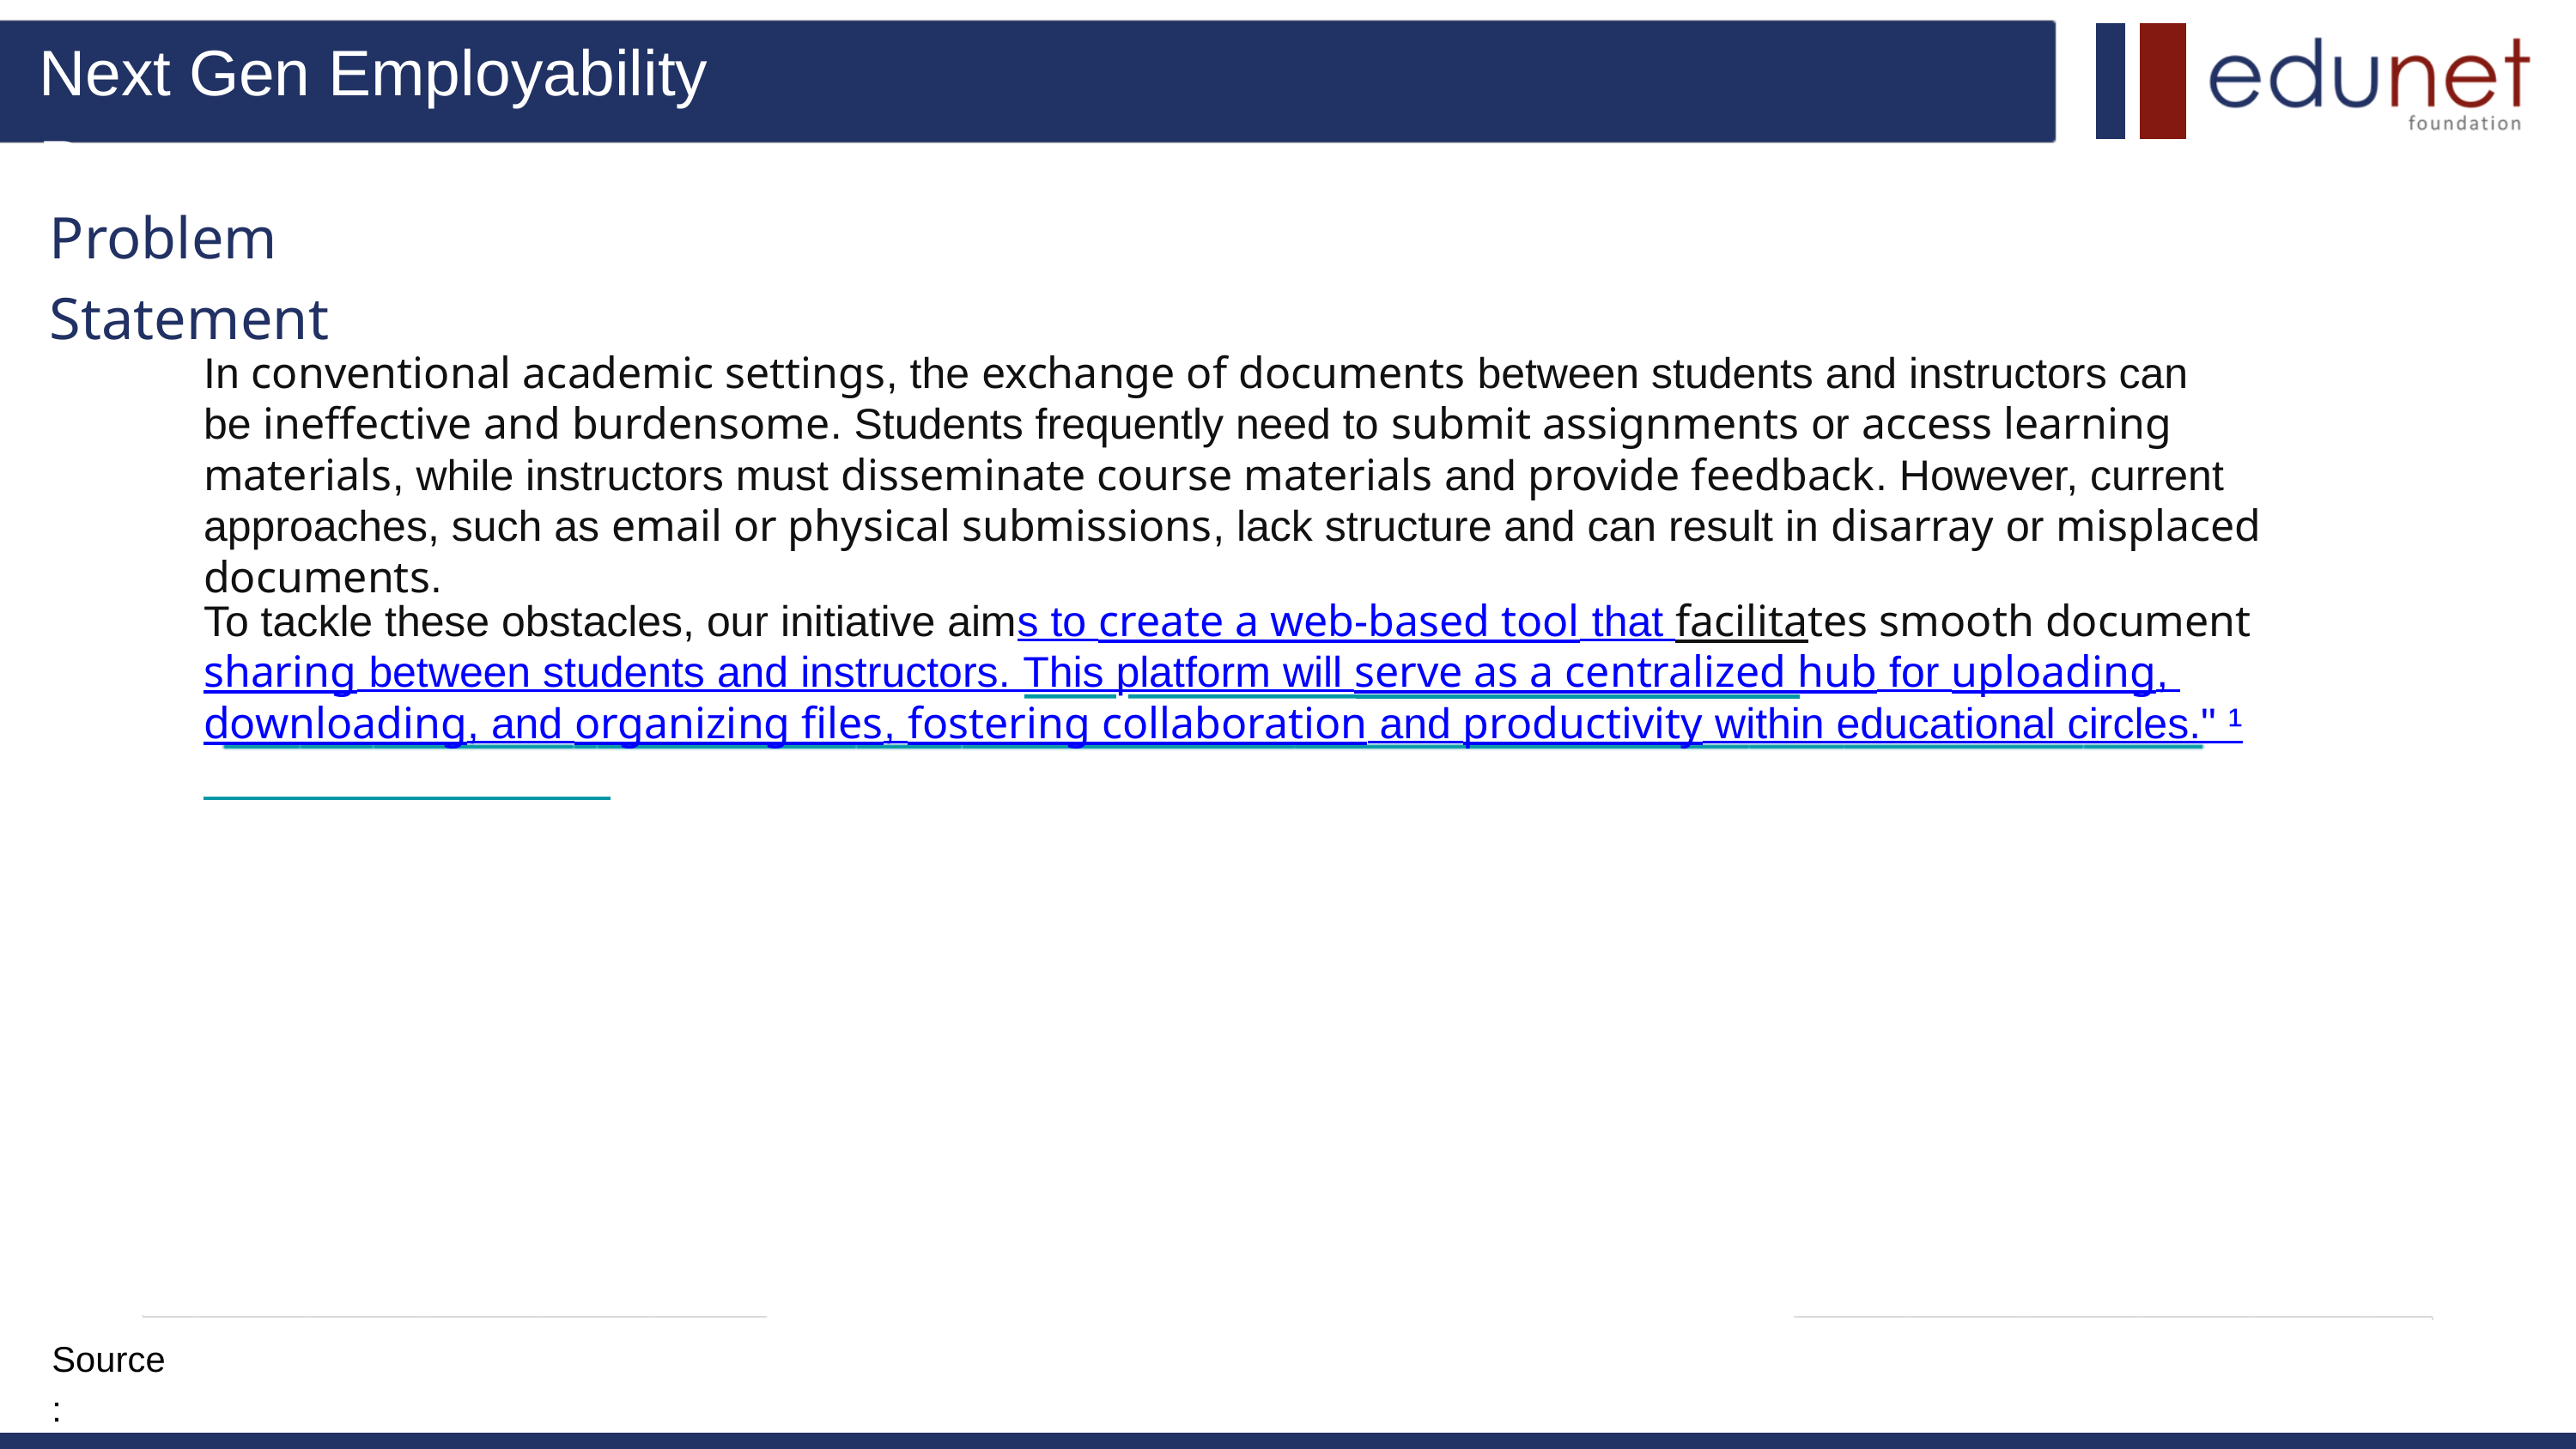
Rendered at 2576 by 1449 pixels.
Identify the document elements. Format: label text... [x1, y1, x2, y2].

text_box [2051, 17, 2365, 183]
text_box [194, 736, 2233, 759]
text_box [1015, 685, 1809, 708]
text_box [0, 1432, 2576, 1449]
text_box Problem Statement [49, 190, 572, 351]
text_box Next Gen Employability Program [39, 18, 974, 199]
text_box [2087, 14, 2196, 149]
text_box In conventional academic settings, the exchange of documents between students and instructors can be ineffective and burdensome. Students frequently need to submit assignments or access learning materials, while instructors must disseminate course materials and provide feedback. However, current approaches, such as email or physical submissions, lack structure and can result in disarray or misplaced documents. To tackle these obstacles, our initiative aims to create a web-based tool that facilitates smooth document sharing between students and instructors. This platform will serve as a centralized hub for uploading, downloading, and organizing files, fostering collaboration and productivity within educational circles." ¹ [204, 346, 2292, 755]
text_box Source : [52, 1329, 185, 1430]
text_box [0, 12, 2065, 152]
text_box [203, 796, 611, 801]
text_box [0, 1315, 2576, 1320]
text_box [2368, 25, 2545, 142]
